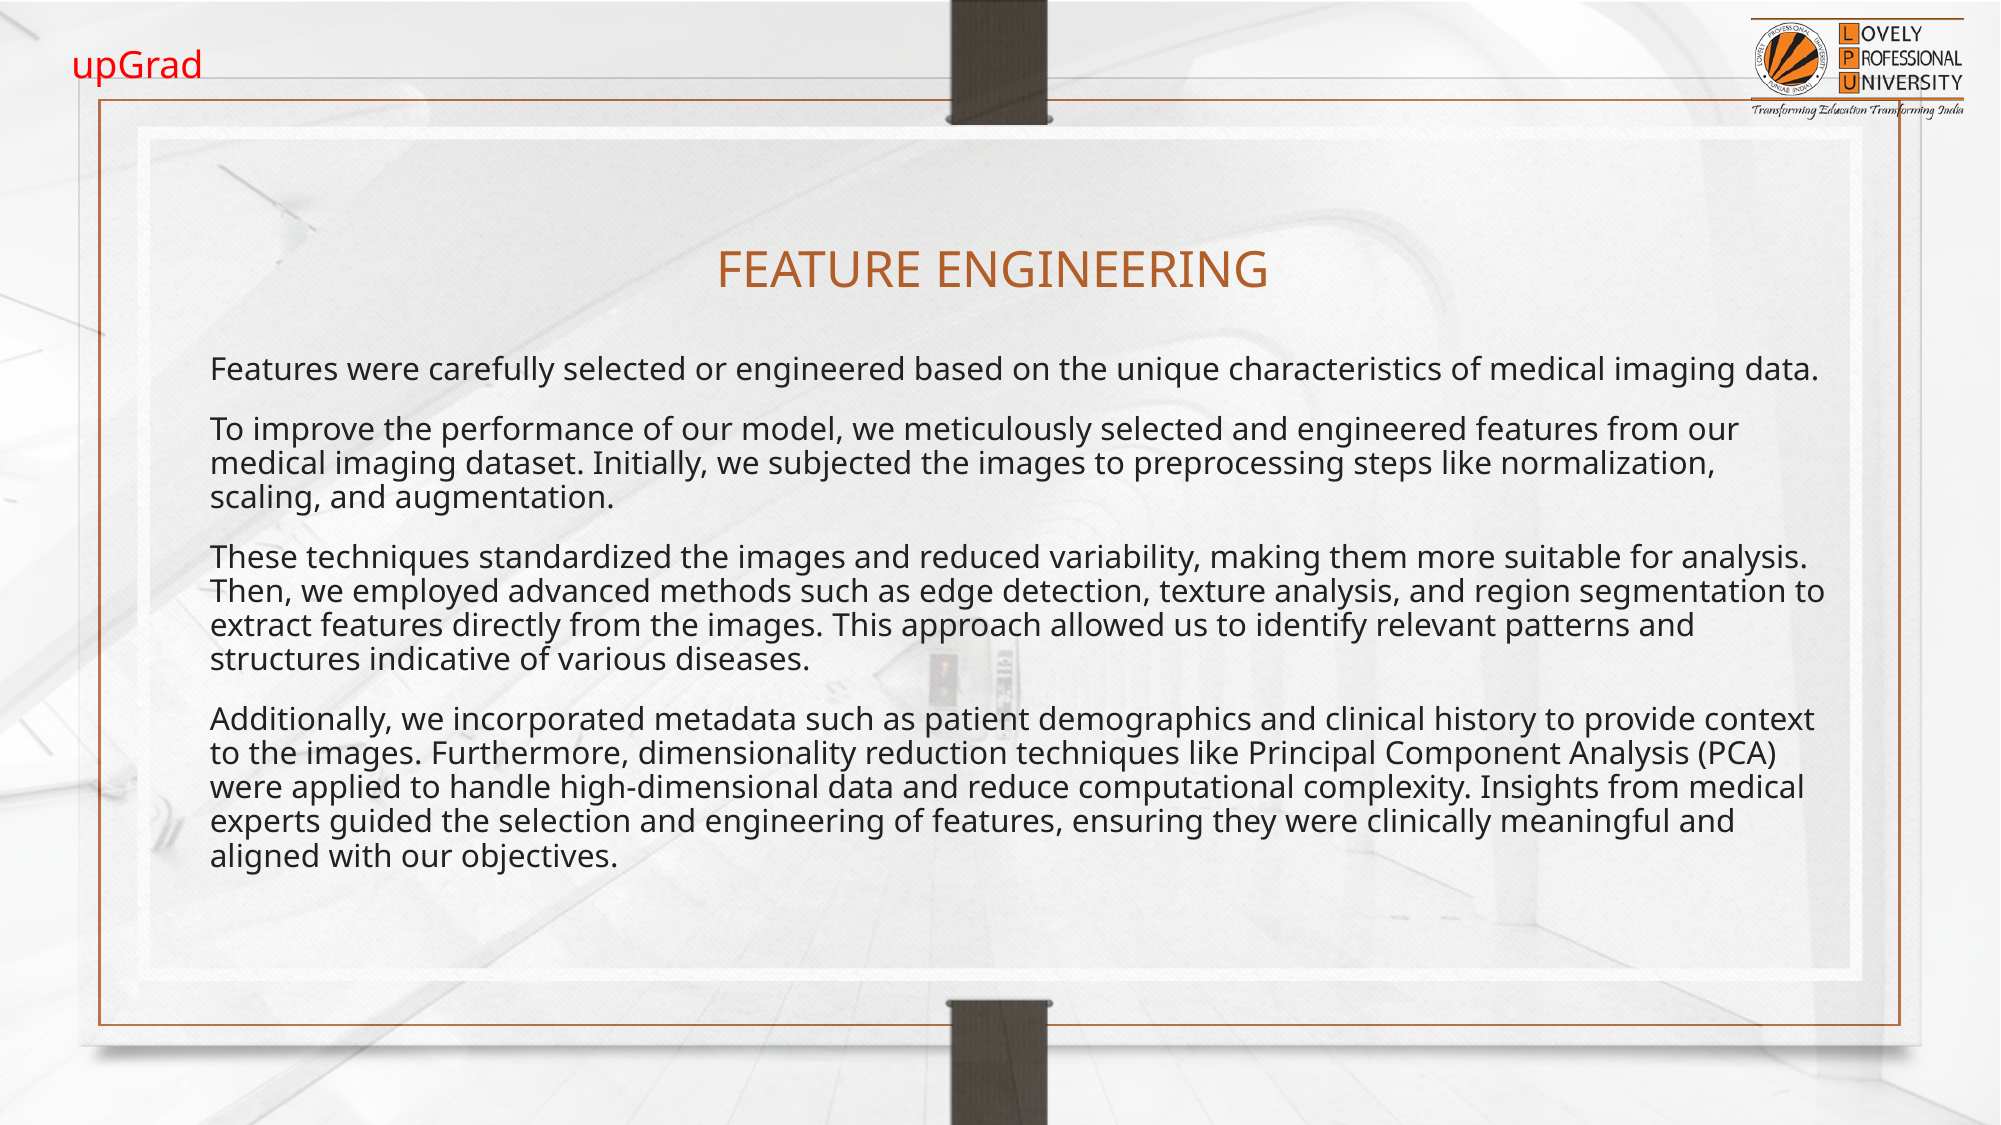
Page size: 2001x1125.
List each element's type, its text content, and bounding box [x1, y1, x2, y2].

picture [138, 306, 1862, 981]
title Feature engineering [137, 88, 1863, 306]
text_box upGrad [56, 33, 219, 94]
text_box [0, 1, 2000, 1125]
subtitle Features were carefully selected or engineered based on the unique characteristics of medical imaging data. To improve the performance of our model, we meticulously selected and engineered features from our medical imaging dataset. Initially, we subjected the images to preprocessing steps like normalization, scaling, and augmentation. These techniques standardized the images and reduced variability, making them more suitable for analysis. Then, we employed advanced methods such as edge detection, texture analysis, and region segmentation to extract features directly from the images. This approach allowed us to identify relevant patterns and structures indicative of various diseases. Additionally, we incorporated metadata such as patient demographics and clinical history to provide context to the images. Furthermore, dimensionality reduction techniques like Principal Component Analysis (PCA) were applied to handle high-dimensional data and reduce computational complexity. Insights from medical experts guided the selection and engineering of features, ensuring they were clinically meaningful and aligned with our objectives. [152, 345, 1848, 918]
picture [949, 0, 2000, 134]
